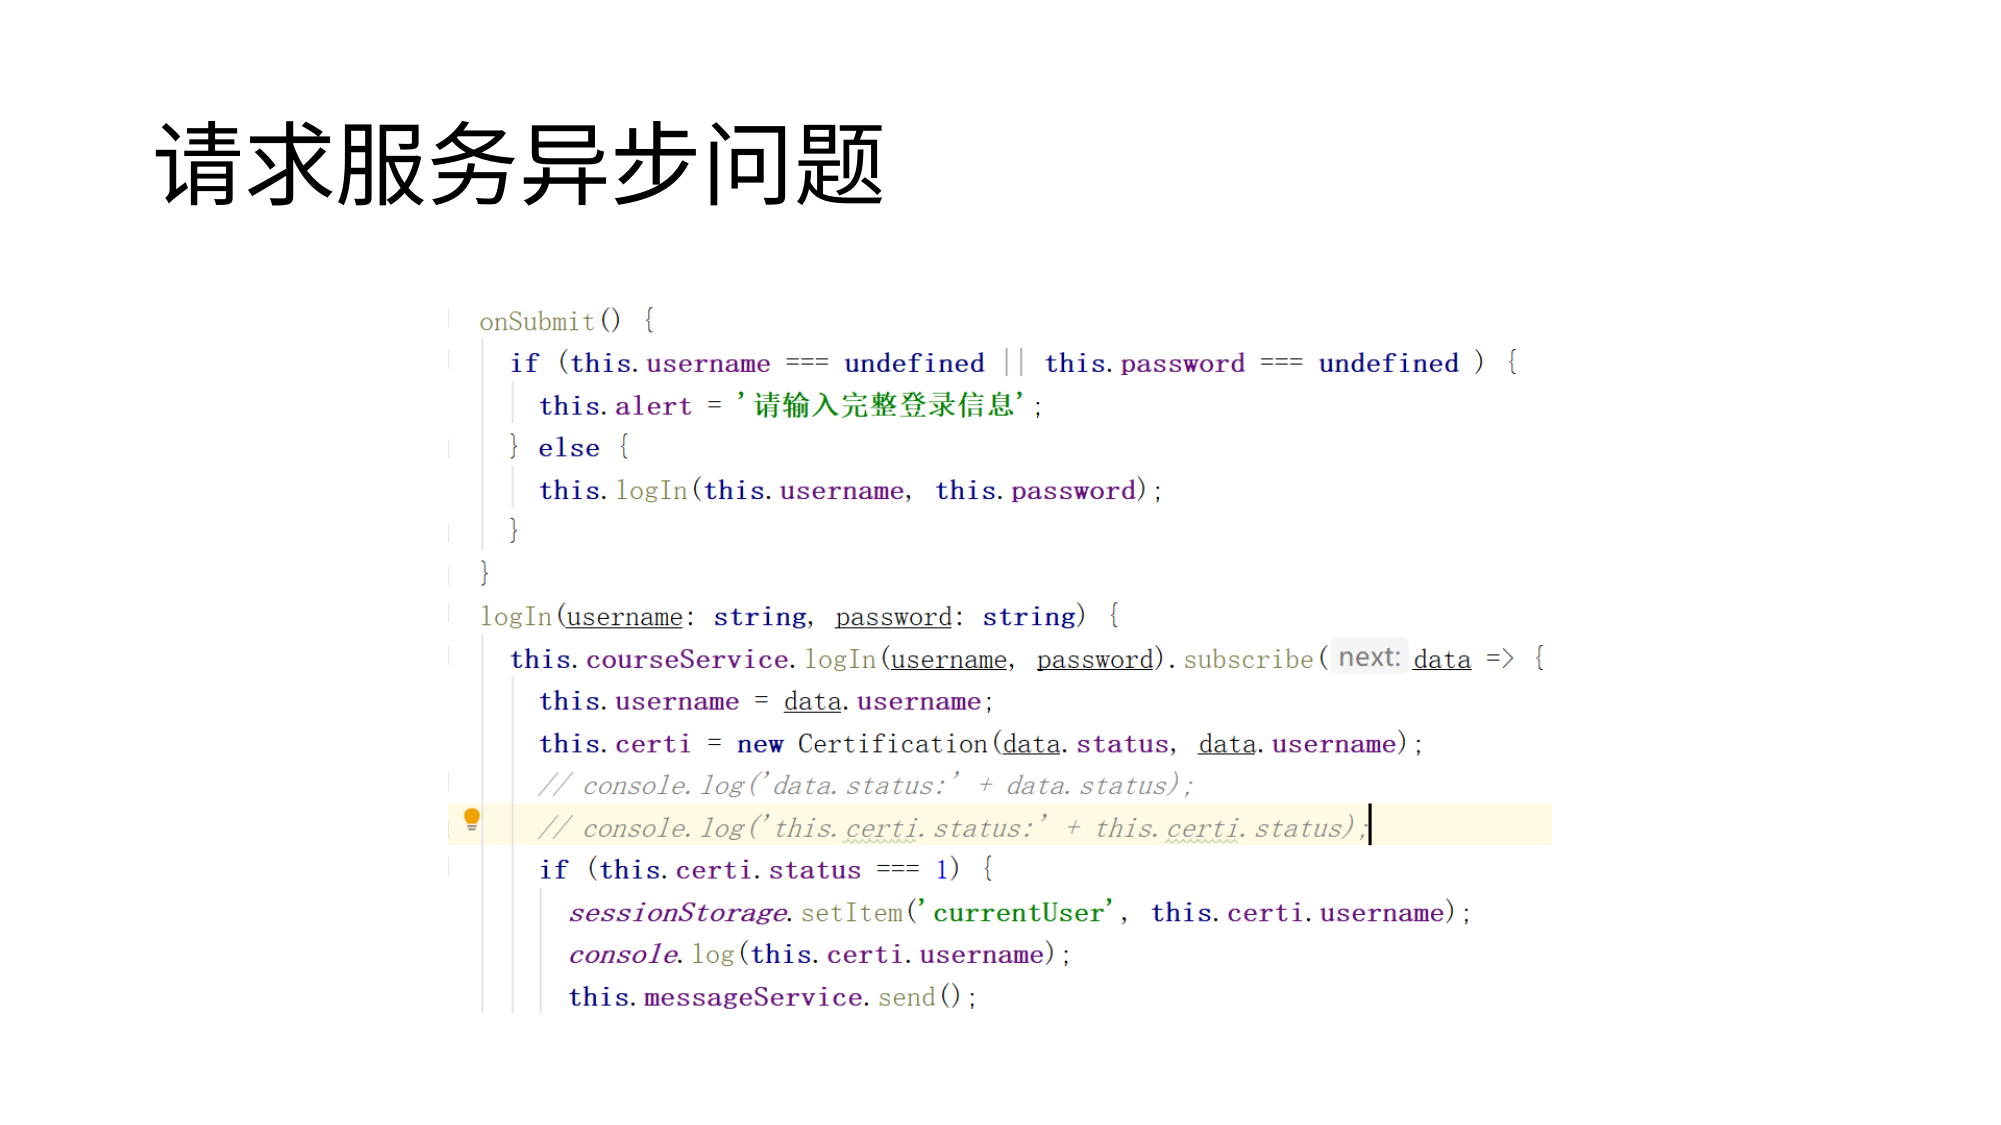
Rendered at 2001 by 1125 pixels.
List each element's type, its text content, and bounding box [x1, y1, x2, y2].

title 请求服务异步问题 [137, 59, 1863, 278]
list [448, 300, 1552, 1013]
